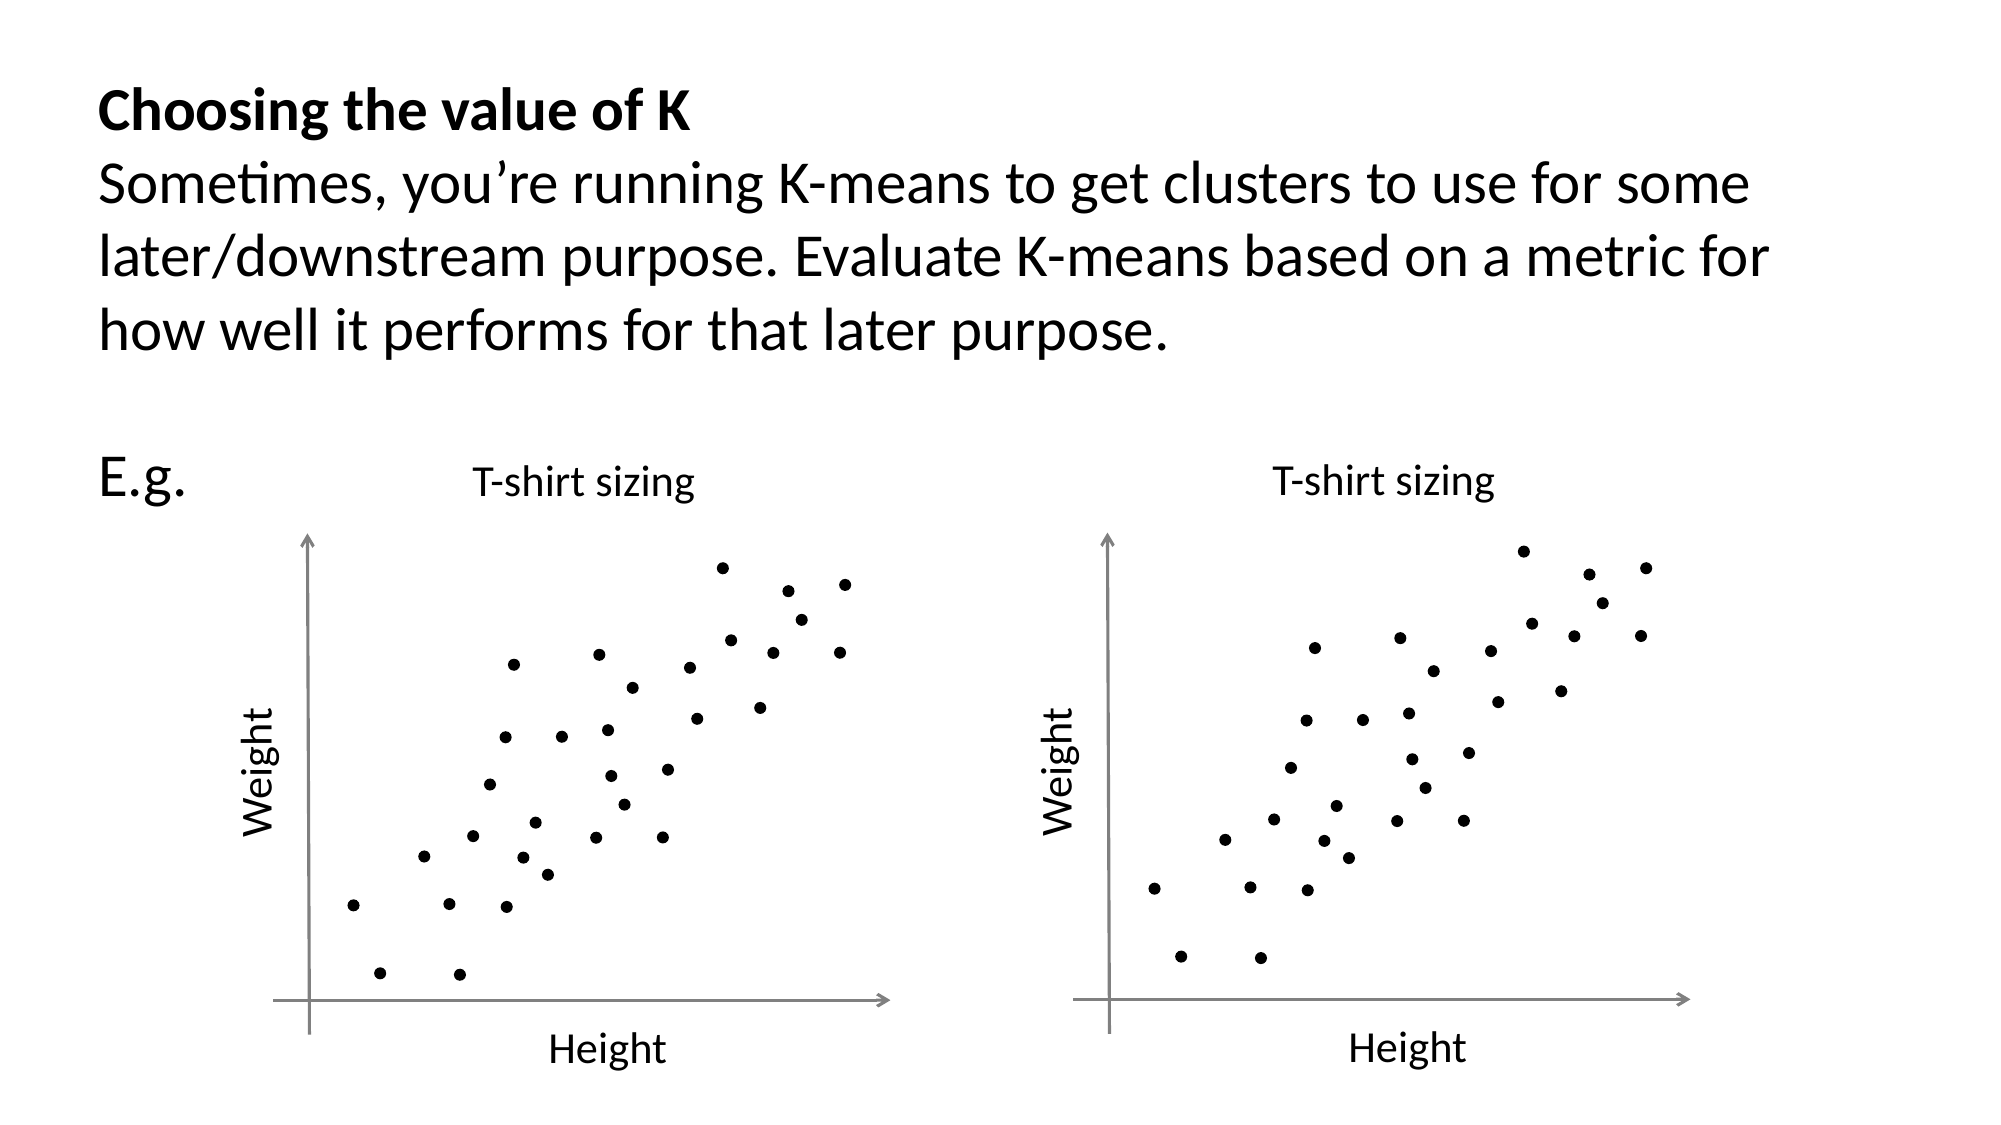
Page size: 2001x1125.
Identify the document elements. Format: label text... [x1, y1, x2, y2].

text_box [1308, 642, 1322, 655]
text_box [683, 661, 697, 674]
text_box [1457, 814, 1470, 827]
text_box [725, 634, 738, 647]
text_box [1403, 707, 1416, 720]
text_box [1175, 950, 1188, 963]
text_box [1244, 881, 1257, 894]
text_box [833, 646, 847, 659]
text_box [529, 816, 542, 829]
text_box [1391, 815, 1404, 828]
text_box [1318, 834, 1331, 847]
text_box [1342, 852, 1356, 865]
text_box [1284, 761, 1298, 774]
text_box [467, 830, 480, 843]
text_box [443, 897, 456, 911]
text_box [618, 798, 631, 811]
text_box [374, 967, 387, 980]
text_box Weight [1019, 608, 1088, 936]
text_box [1640, 562, 1653, 575]
text_box [541, 868, 555, 881]
text_box [1583, 568, 1596, 581]
text_box [1356, 713, 1370, 727]
text_box [1492, 696, 1505, 709]
text_box [418, 850, 431, 863]
text_box [1300, 714, 1313, 727]
text_box [795, 613, 808, 626]
text_box Height [1277, 1011, 1539, 1080]
text_box [691, 712, 704, 725]
text_box [507, 658, 521, 671]
text_box [1406, 753, 1419, 766]
text_box [767, 646, 780, 660]
text_box [1427, 665, 1440, 678]
text_box [347, 899, 360, 912]
text_box [499, 731, 512, 744]
text_box [1268, 813, 1281, 826]
text_box [483, 778, 497, 791]
text_box [500, 900, 513, 913]
text_box [555, 730, 568, 743]
text_box [593, 648, 606, 661]
text_box Choosing the value of K [83, 62, 1900, 134]
text_box [517, 851, 530, 864]
text_box [1555, 685, 1568, 698]
text_box [1517, 545, 1530, 558]
text_box [716, 562, 729, 575]
text_box T-shirt sizing [251, 444, 917, 513]
text_box [1484, 645, 1498, 658]
text_box [1568, 630, 1581, 643]
text_box [782, 585, 795, 598]
text_box [1219, 833, 1232, 846]
text_box [626, 681, 639, 694]
text_box [1462, 746, 1476, 760]
text_box [1301, 884, 1314, 897]
text_box [754, 701, 767, 714]
text_box [656, 831, 669, 844]
text_box [1254, 952, 1268, 965]
text_box [1394, 632, 1407, 645]
text_box [605, 769, 618, 783]
text_box Height [477, 1011, 739, 1081]
text_box [590, 831, 603, 844]
text_box [1330, 799, 1343, 813]
text_box [661, 763, 675, 776]
text_box [839, 578, 852, 591]
text_box [602, 724, 615, 737]
text_box [1526, 617, 1539, 630]
text_box Sometimes, you’re running K-means to get clusters to use for some later/downstream purpose. Evaluate K-means based on a metric for how well it performs for that later purpose. E.g. [83, 134, 1900, 517]
text_box [1148, 882, 1161, 895]
text_box [1419, 781, 1432, 795]
text_box [453, 968, 467, 981]
text_box [1634, 629, 1648, 643]
text_box Weight [219, 609, 288, 936]
text_box [1596, 597, 1609, 610]
text_box T-shirt sizing [1051, 443, 1717, 512]
